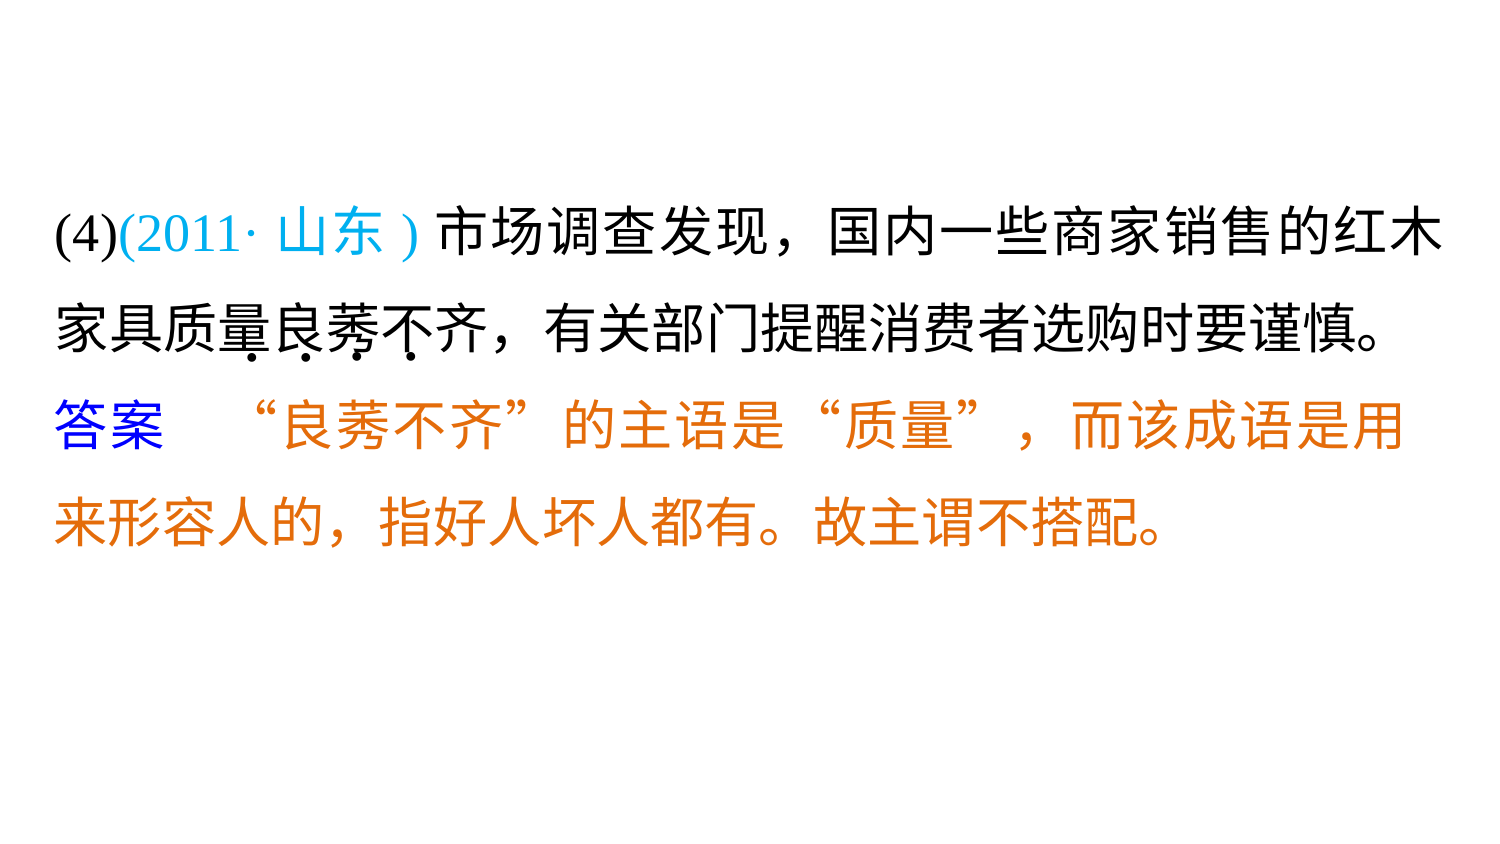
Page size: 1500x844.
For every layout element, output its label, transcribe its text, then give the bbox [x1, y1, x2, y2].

text_box 答案 “良莠不齐”的主语是“质量”，而该成语是用来形容人的，指好人坏人都有。故主谓不搭配。 [39, 351, 1422, 562]
text_box . . [321, 298, 433, 379]
text_box . . [230, 299, 321, 351]
text_box (4)(2011·山东)市场调查发现，国内一些商家销售的红木家具质量良莠不齐，有关部门提醒消费者选购时要谨慎。 [40, 156, 1459, 367]
